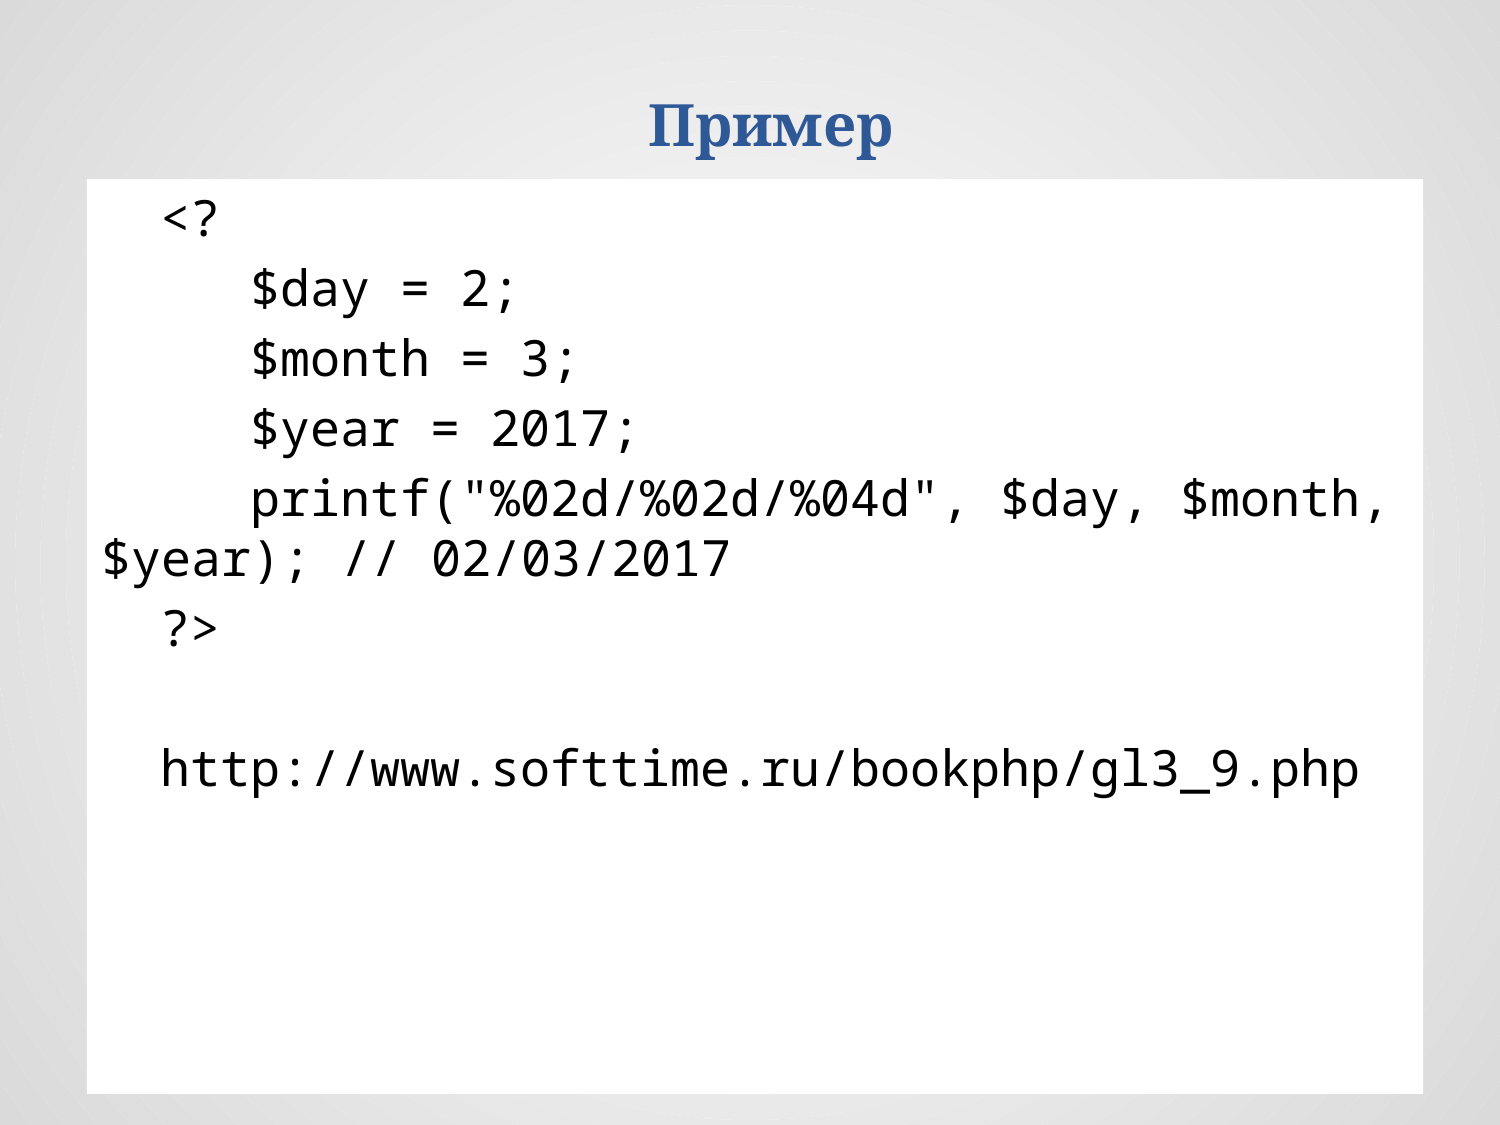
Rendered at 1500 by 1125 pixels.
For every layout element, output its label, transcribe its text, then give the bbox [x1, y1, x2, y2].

text_box Пример [118, 80, 1424, 179]
text_box <? $day = 2; $month = 3; $year = 2017; printf("%02d/%02d/%04d", $day, $month, $year); // 02/03/2017 ?> http://www.softtime.ru/bookphp/gl3_9.php [86, 179, 1424, 1094]
